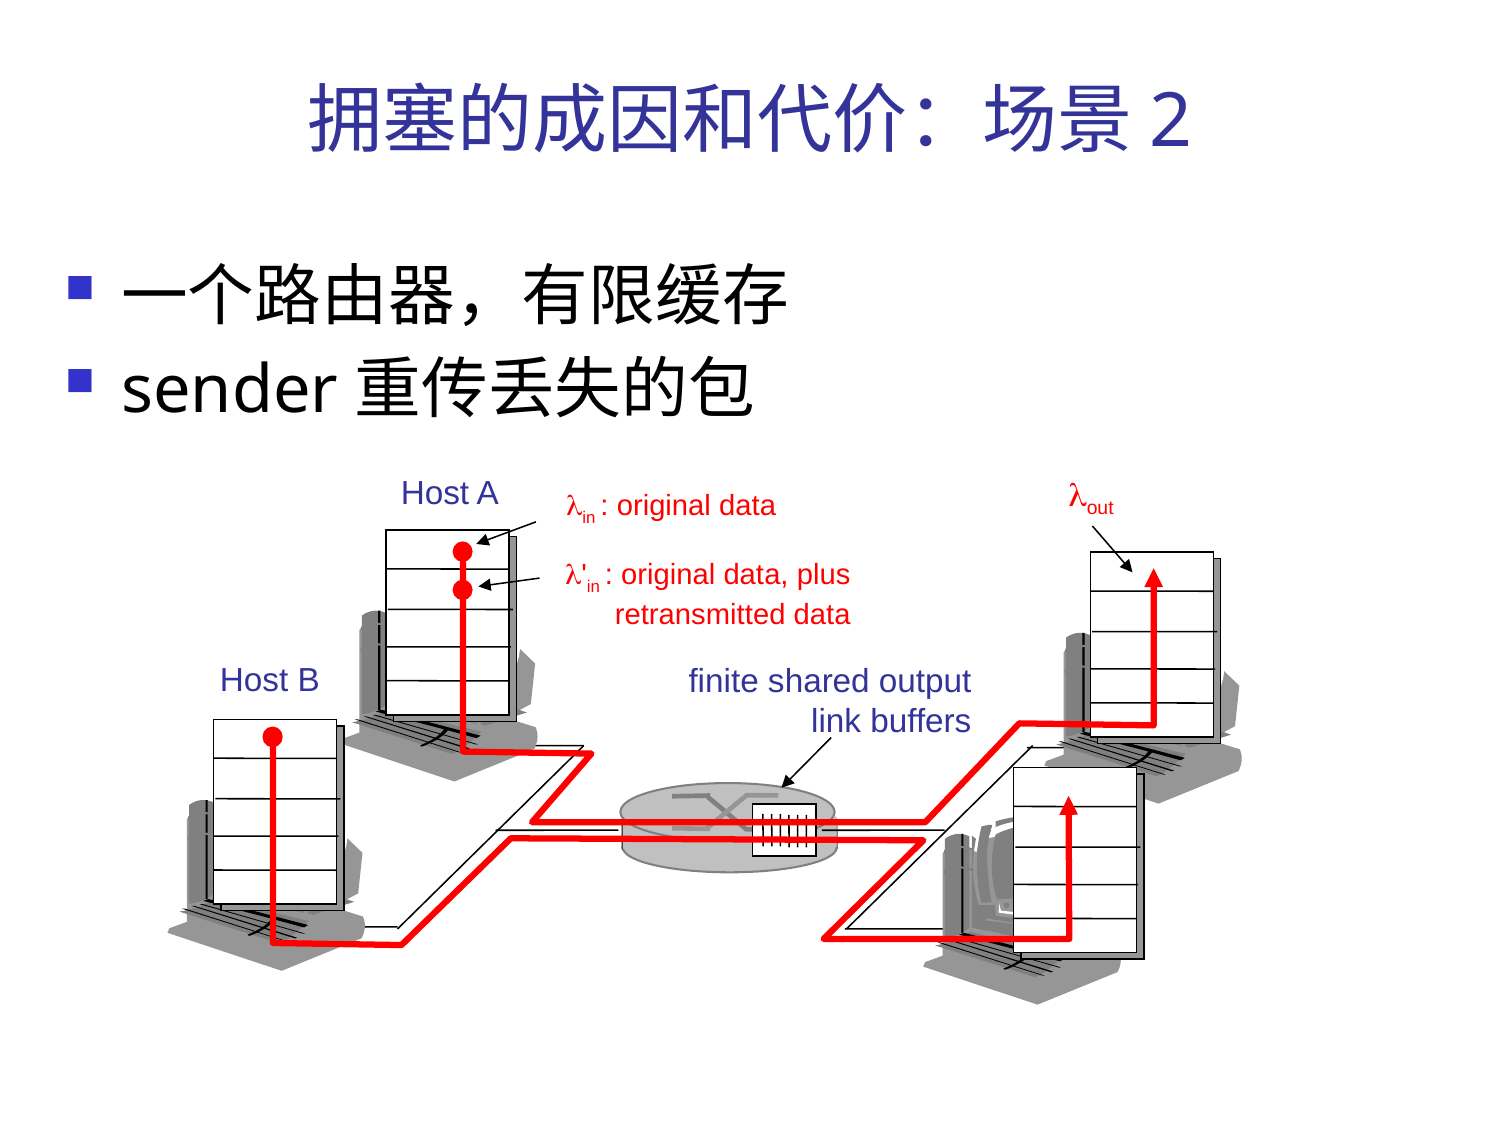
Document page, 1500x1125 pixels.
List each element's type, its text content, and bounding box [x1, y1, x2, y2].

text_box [1012, 767, 1145, 960]
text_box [1044, 612, 1242, 804]
text_box [823, 846, 917, 940]
text_box [623, 840, 806, 873]
text_box [531, 561, 1084, 823]
text_box [370, 761, 746, 946]
text_box [821, 823, 917, 841]
text_box Host A [386, 463, 526, 515]
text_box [385, 529, 517, 722]
text_box [819, 847, 837, 862]
text_box l'in : original data, plus retransmitted data [521, 548, 866, 650]
text_box lin : original data [551, 479, 793, 548]
text_box [937, 788, 1007, 812]
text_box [212, 719, 345, 911]
title 拥塞的成因和代价：场景2 [52, 30, 1471, 173]
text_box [167, 779, 366, 972]
text_box [622, 839, 674, 849]
list 一个路由器，有限缓存 sender重传丢失的包 [49, 245, 1099, 1009]
text_box [821, 840, 837, 847]
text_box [1089, 551, 1221, 744]
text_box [922, 813, 1122, 1005]
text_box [671, 795, 779, 830]
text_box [752, 803, 817, 857]
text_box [339, 590, 538, 782]
text_box Host B [205, 650, 334, 703]
text_box lout [1053, 465, 1151, 544]
